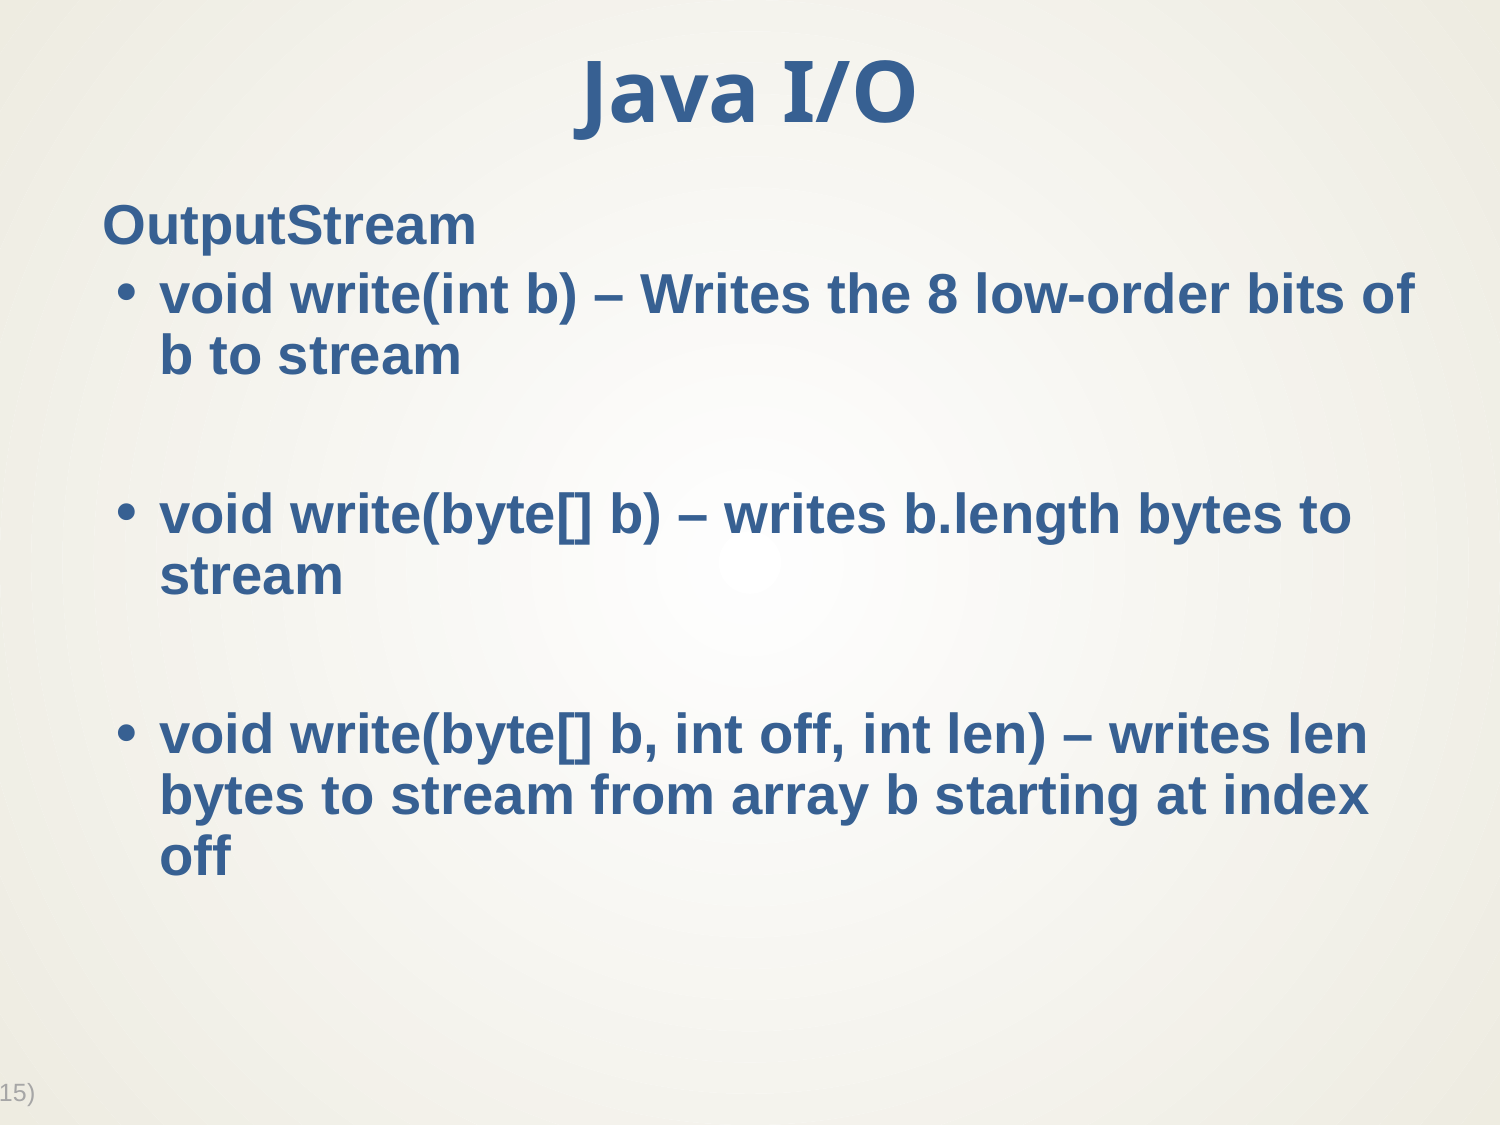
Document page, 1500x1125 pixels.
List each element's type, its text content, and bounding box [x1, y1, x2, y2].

title Java I/O [0, 24, 1500, 166]
list OutputStream void write(int b) – Writes the 8 low-order bits of b to stream void write(byte[] b) – writes b.length bytes to stream void write(byte[] b, int off, int len) – writes len bytes to stream from array b starting at index off [56, 187, 1444, 1036]
